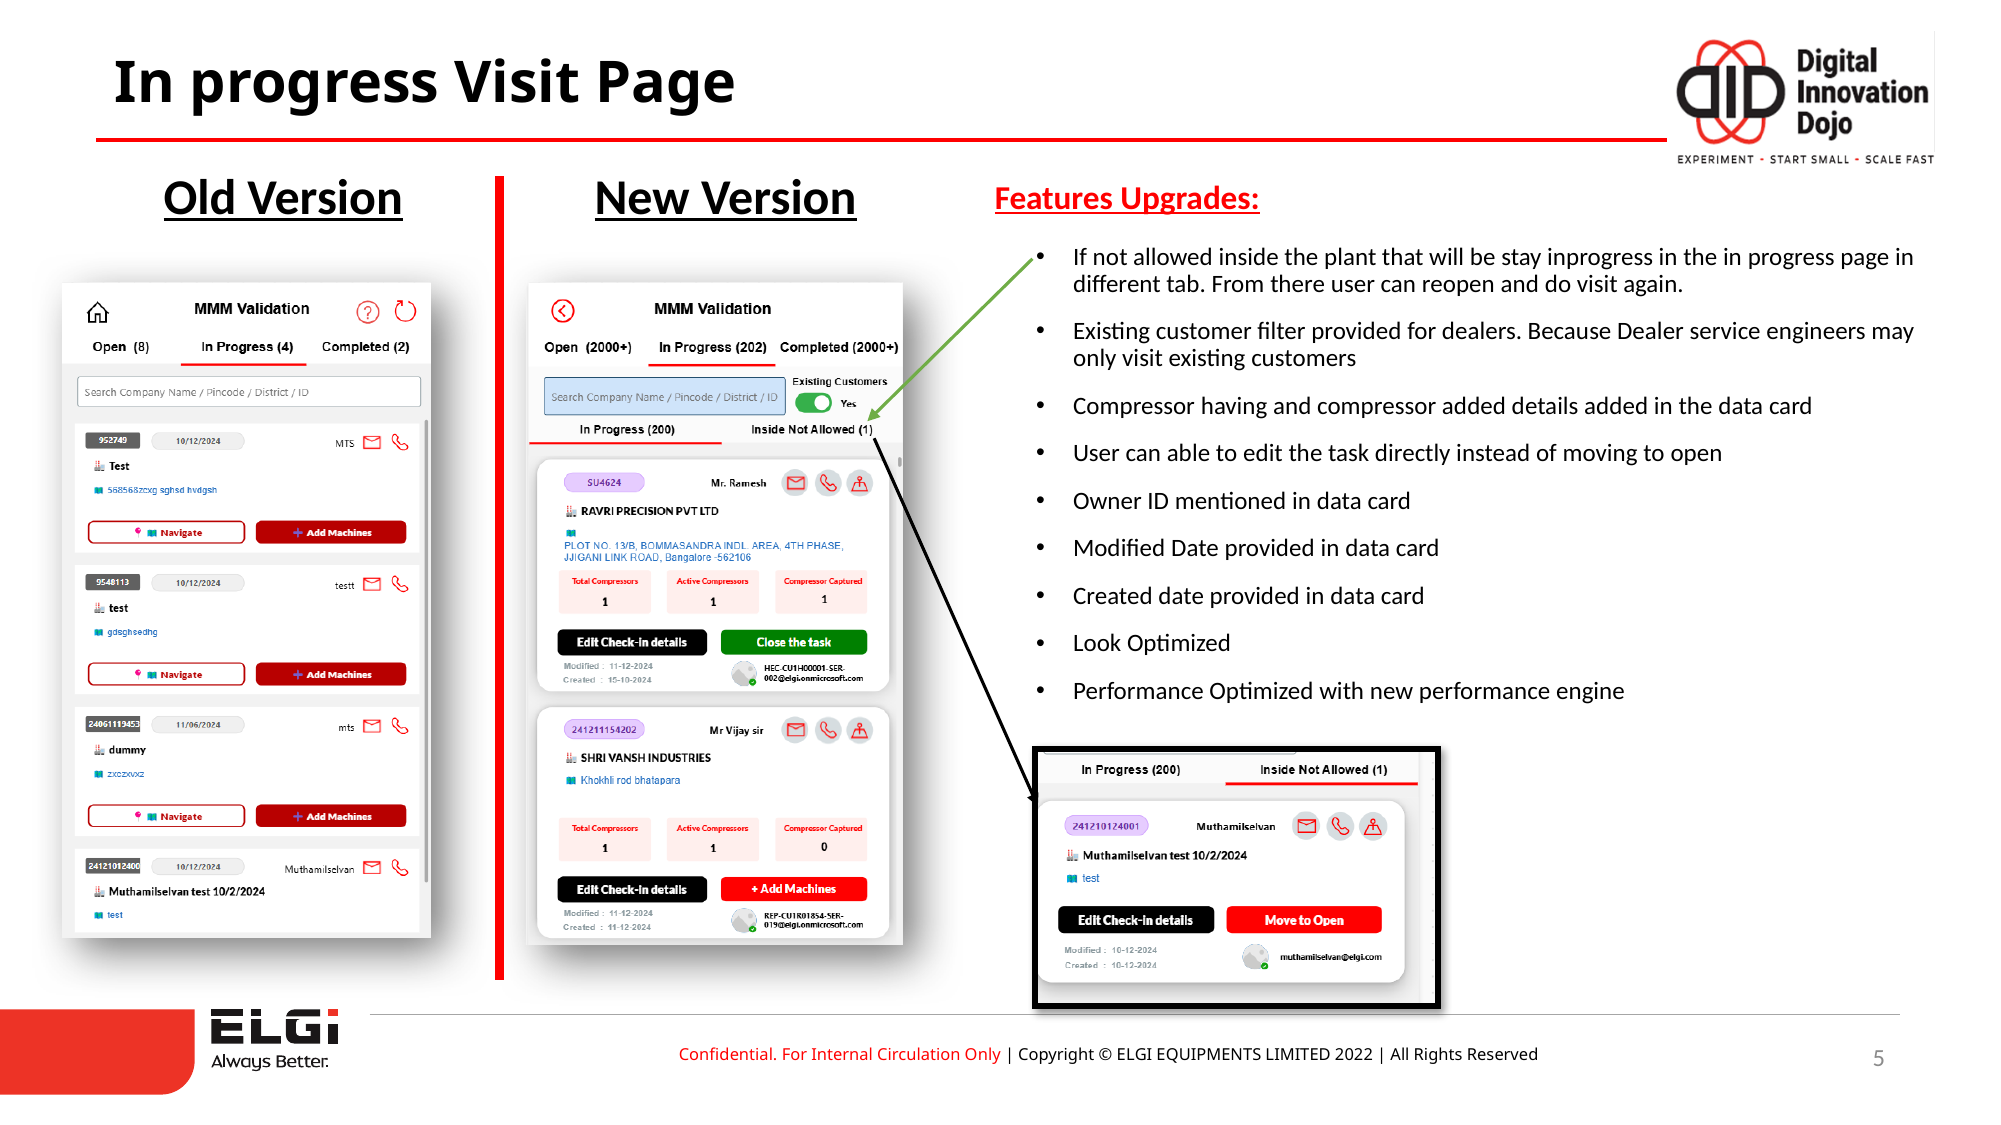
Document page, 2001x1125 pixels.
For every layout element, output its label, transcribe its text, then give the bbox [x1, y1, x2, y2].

picture [1037, 752, 1436, 1004]
list In progress Visit Page [100, 45, 1838, 130]
picture [526, 282, 903, 945]
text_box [874, 438, 1038, 807]
picture [1675, 31, 1935, 168]
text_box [867, 258, 1033, 422]
picture [62, 282, 431, 938]
